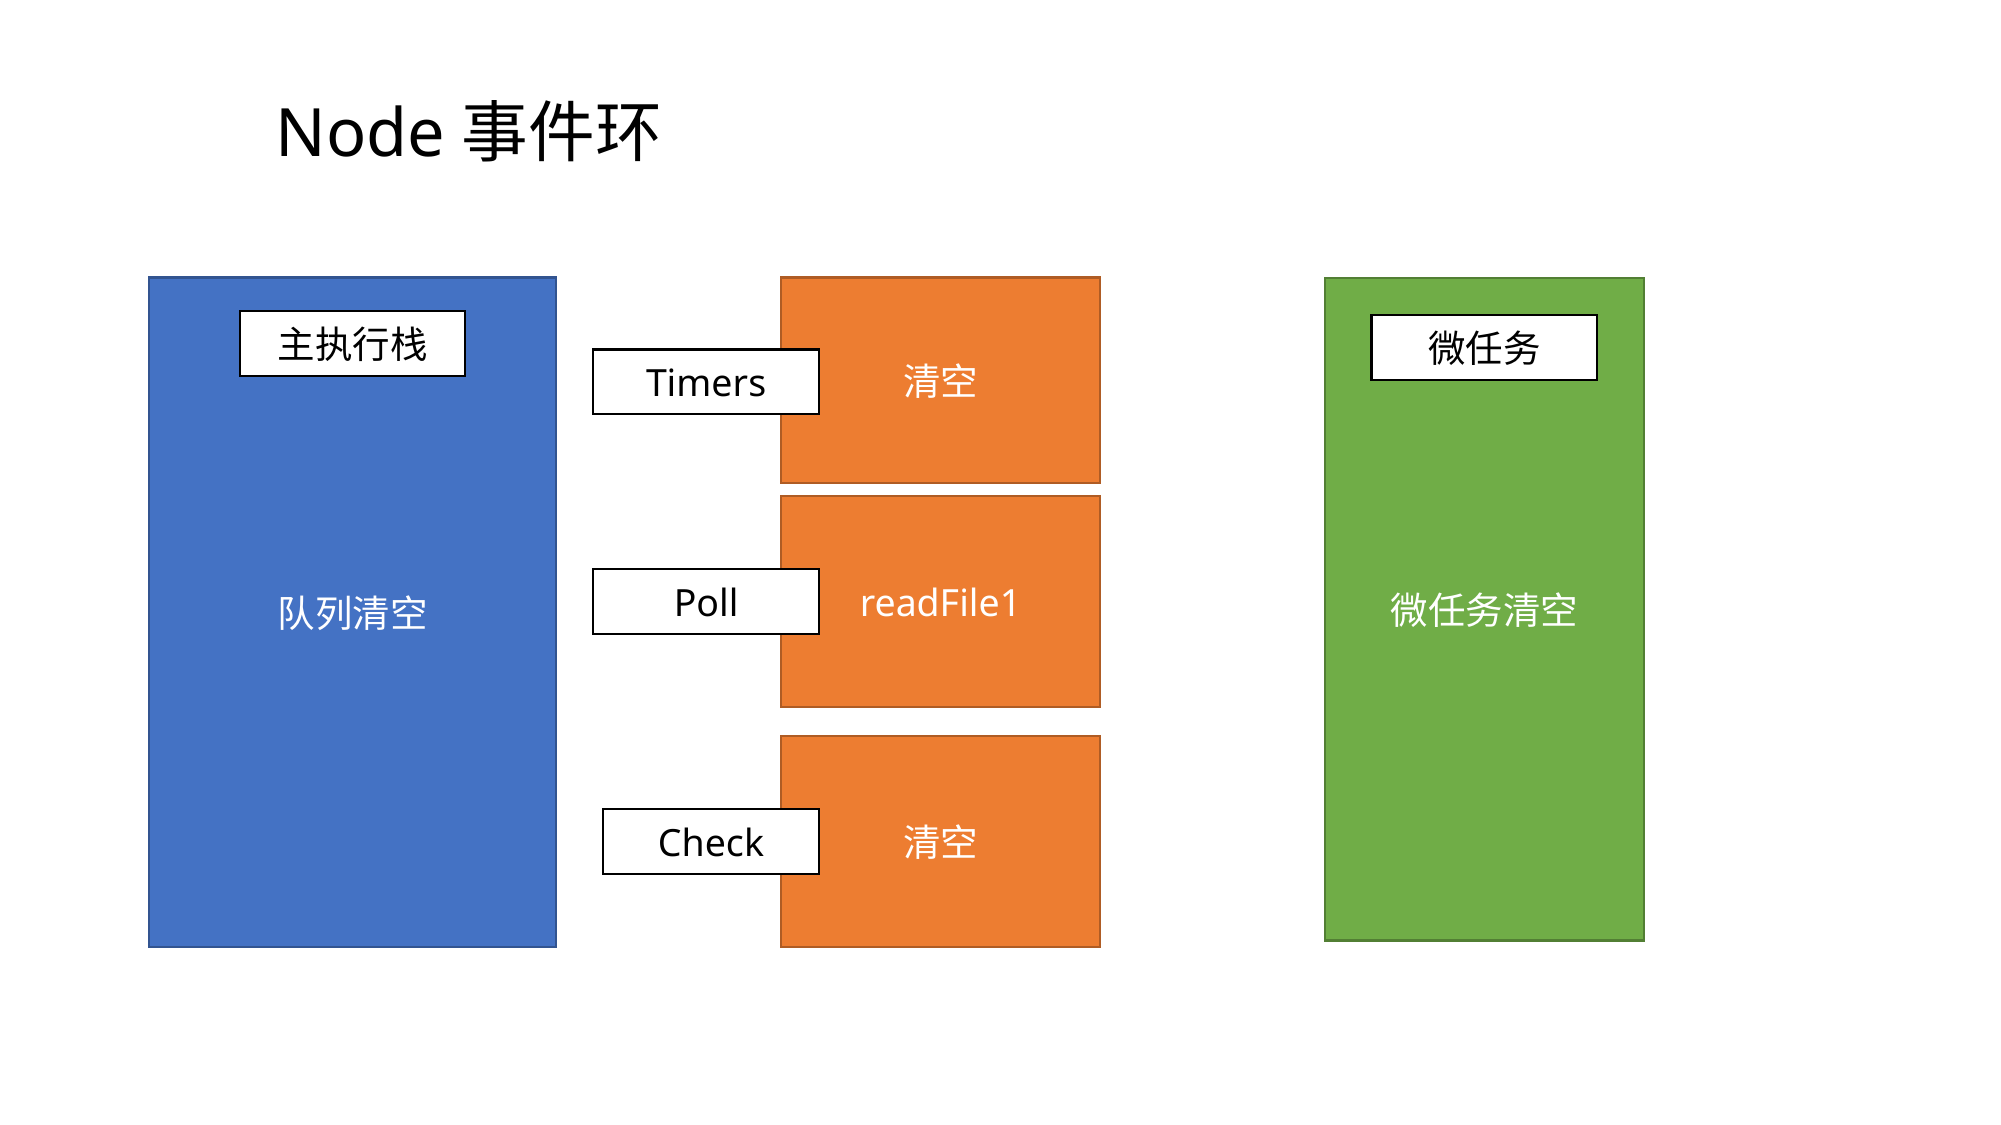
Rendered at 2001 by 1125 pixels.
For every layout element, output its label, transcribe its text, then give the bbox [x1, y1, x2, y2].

text_box 清空 [780, 276, 1101, 484]
text_box readFile1 [780, 495, 1101, 708]
text_box Node事件环 [260, 82, 989, 178]
text_box 主执行栈 [239, 310, 466, 377]
text_box 微任务 [1370, 314, 1598, 381]
text_box Poll [592, 568, 820, 635]
text_box Timers [592, 348, 820, 415]
text_box 清空 [780, 735, 1101, 948]
text_box Check [602, 808, 820, 875]
text_box 队列清空 [148, 276, 557, 948]
text_box 微任务清空 [1324, 277, 1645, 942]
